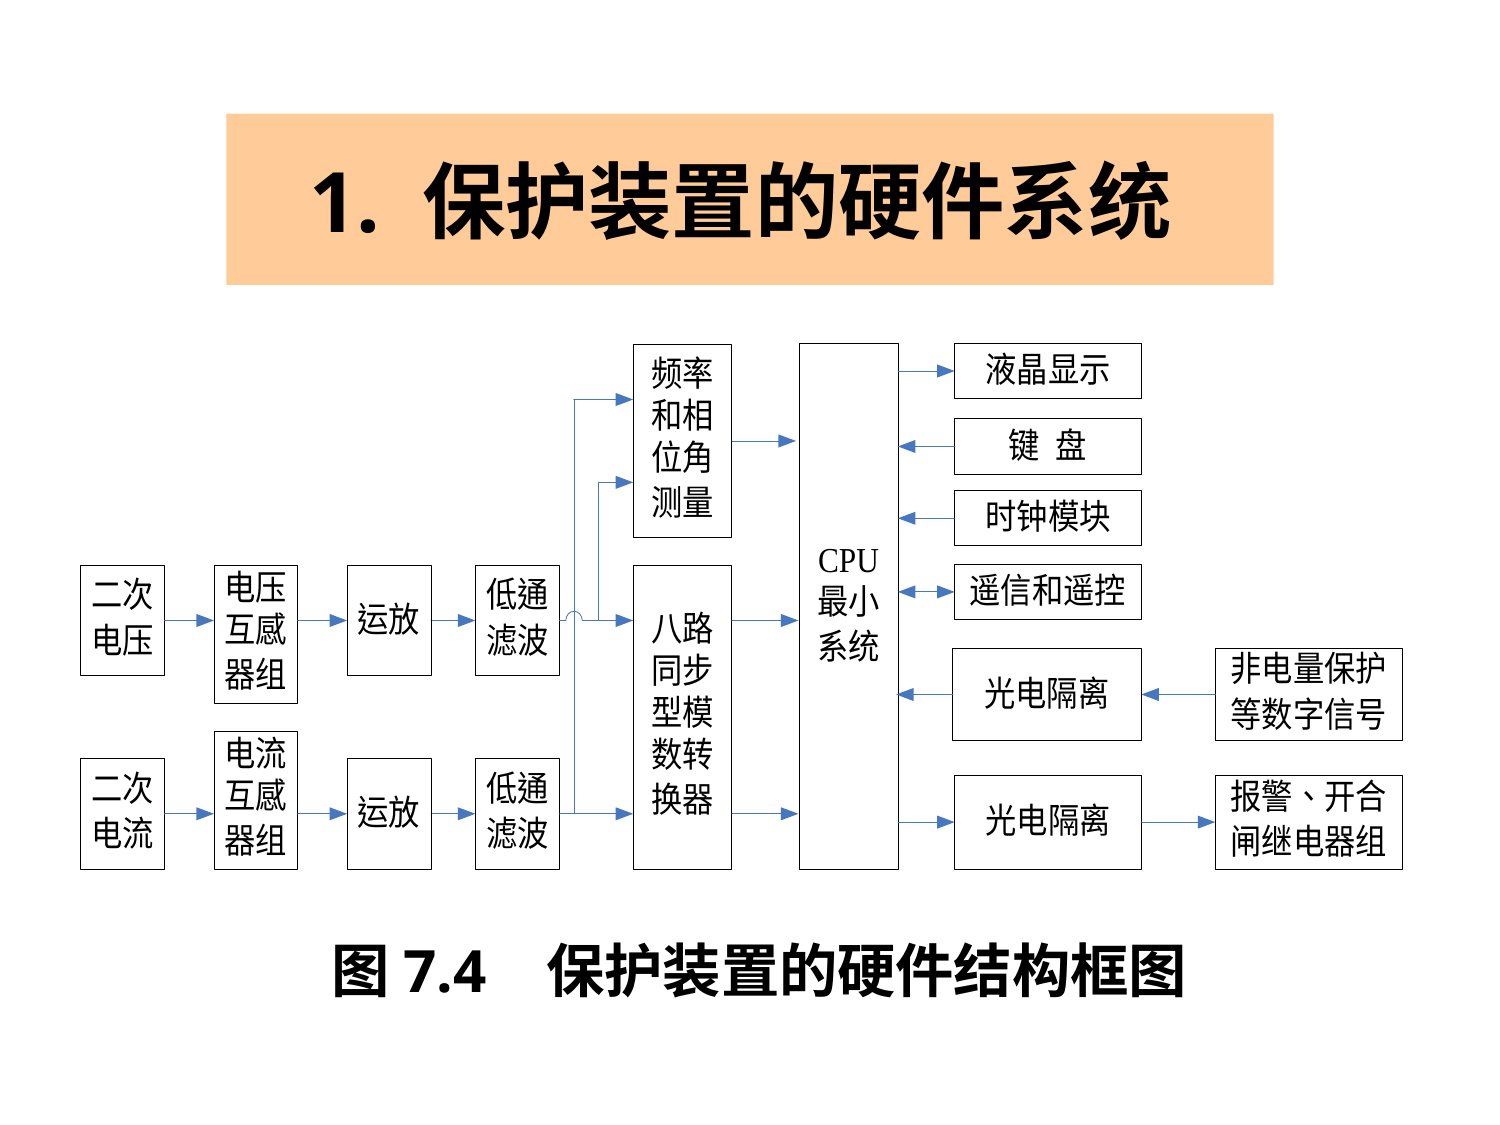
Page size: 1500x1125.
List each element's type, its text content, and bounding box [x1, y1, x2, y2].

text_box 图7.4 保护装置的硬件结构框图 [276, 910, 1223, 1018]
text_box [76, 337, 1424, 902]
title 1. 保护装置的硬件系统 [226, 113, 1274, 286]
